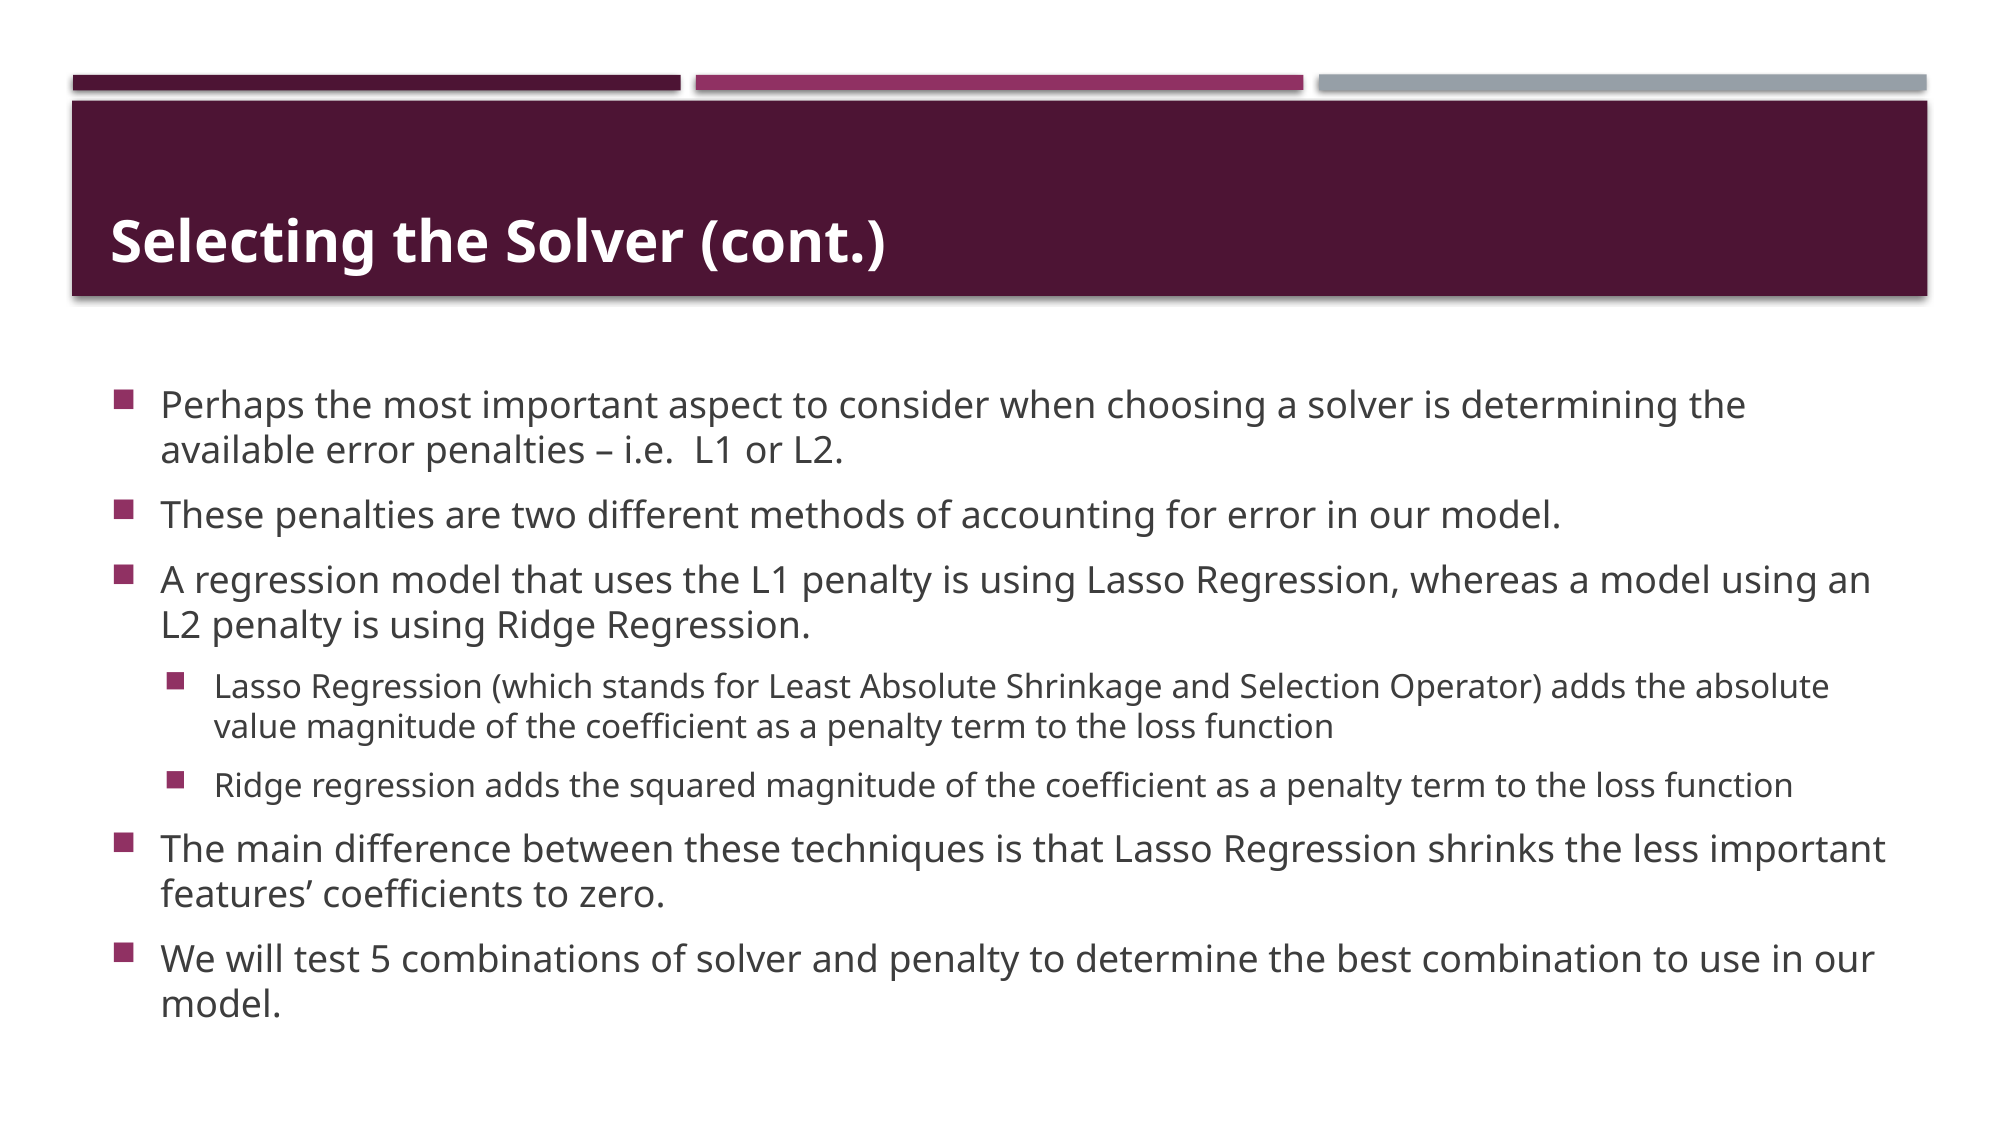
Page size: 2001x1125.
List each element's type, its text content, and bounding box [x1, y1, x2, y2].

list Perhaps the most important aspect to consider when choosing a solver is determining the available error penalties – i.e. L1 or L2. These penalties are two different methods of accounting for error in our model. A regression model that uses the L1 penalty is using Lasso Regression, whereas a model using an L2 penalty is using Ridge Regression. Lasso Regression (which stands for Least Absolute Shrinkage and Selection Operator) adds the absolute value magnitude of the coefficient as a penalty term to the loss function Ridge regression adds the squared magnitude of the coefficient as a penalty term to the loss function The main difference between these techniques is that Lasso Regression shrinks the less important features’ coefficients to zero. We will test 5 combinations of solver and penalty to determine the best combination to use in our model. [95, 311, 1905, 1095]
title Selecting the Solver (cont.) [95, 115, 1905, 282]
